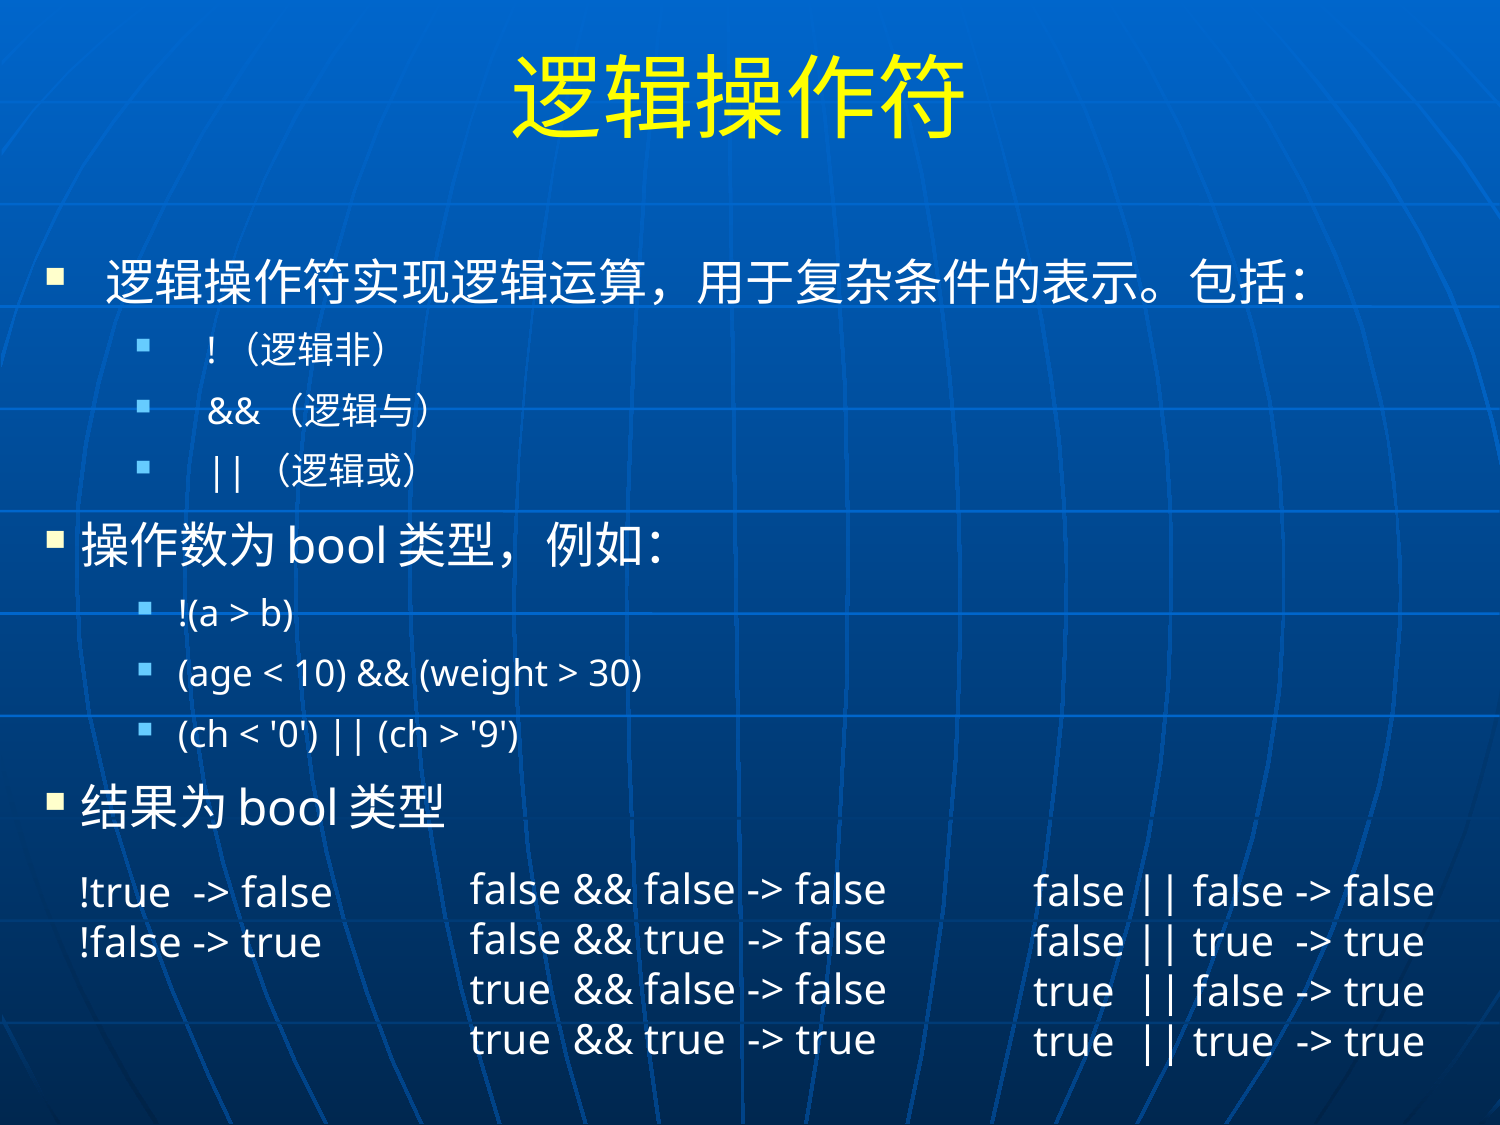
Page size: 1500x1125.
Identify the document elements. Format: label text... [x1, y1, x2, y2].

text_box false || false -> false false || true -> true true || false -> true true || true -> true [1018, 857, 1451, 1123]
list 逻辑操作符实现逻辑运算，用于复杂条件的表示。包括： !（逻辑非） &&（逻辑与） ||（逻辑或） 操作数为bool类型，例如： !(a > b) (age < 10) && (weight > 30) (ch < '0') || (ch > '9') 结果为bool类型 [29, 231, 1459, 859]
text_box false && false -> false false && true -> false true && false -> false true && true -> true [454, 855, 903, 1071]
title 逻辑操作符 [0, 0, 1500, 190]
text_box !true -> false !false -> true [64, 858, 349, 973]
